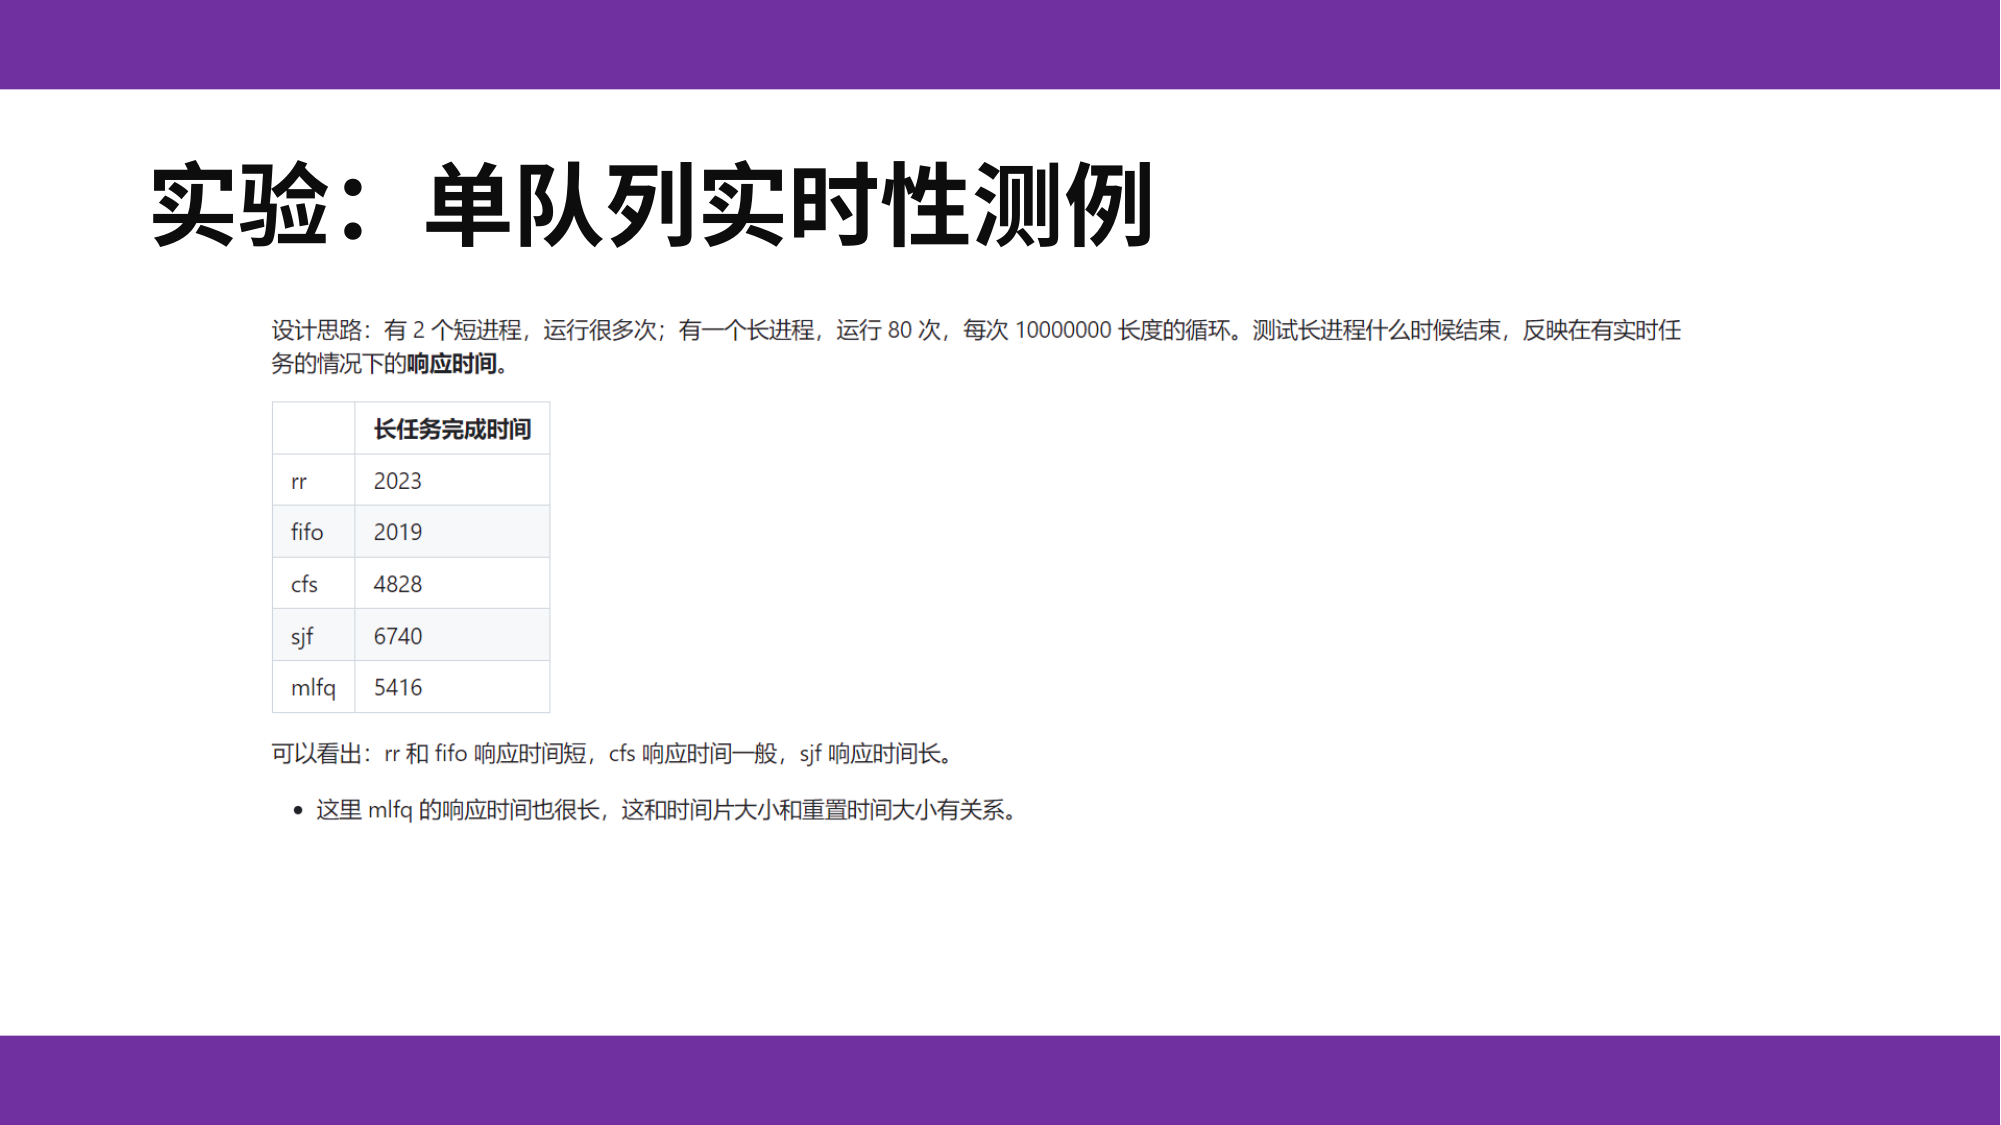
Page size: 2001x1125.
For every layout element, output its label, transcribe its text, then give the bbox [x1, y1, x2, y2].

text_box [0, 1034, 2000, 1125]
text_box [0, 0, 2000, 90]
picture [248, 294, 1752, 831]
text_box 实验：单队列实时性测例 [0, 101, 1304, 266]
